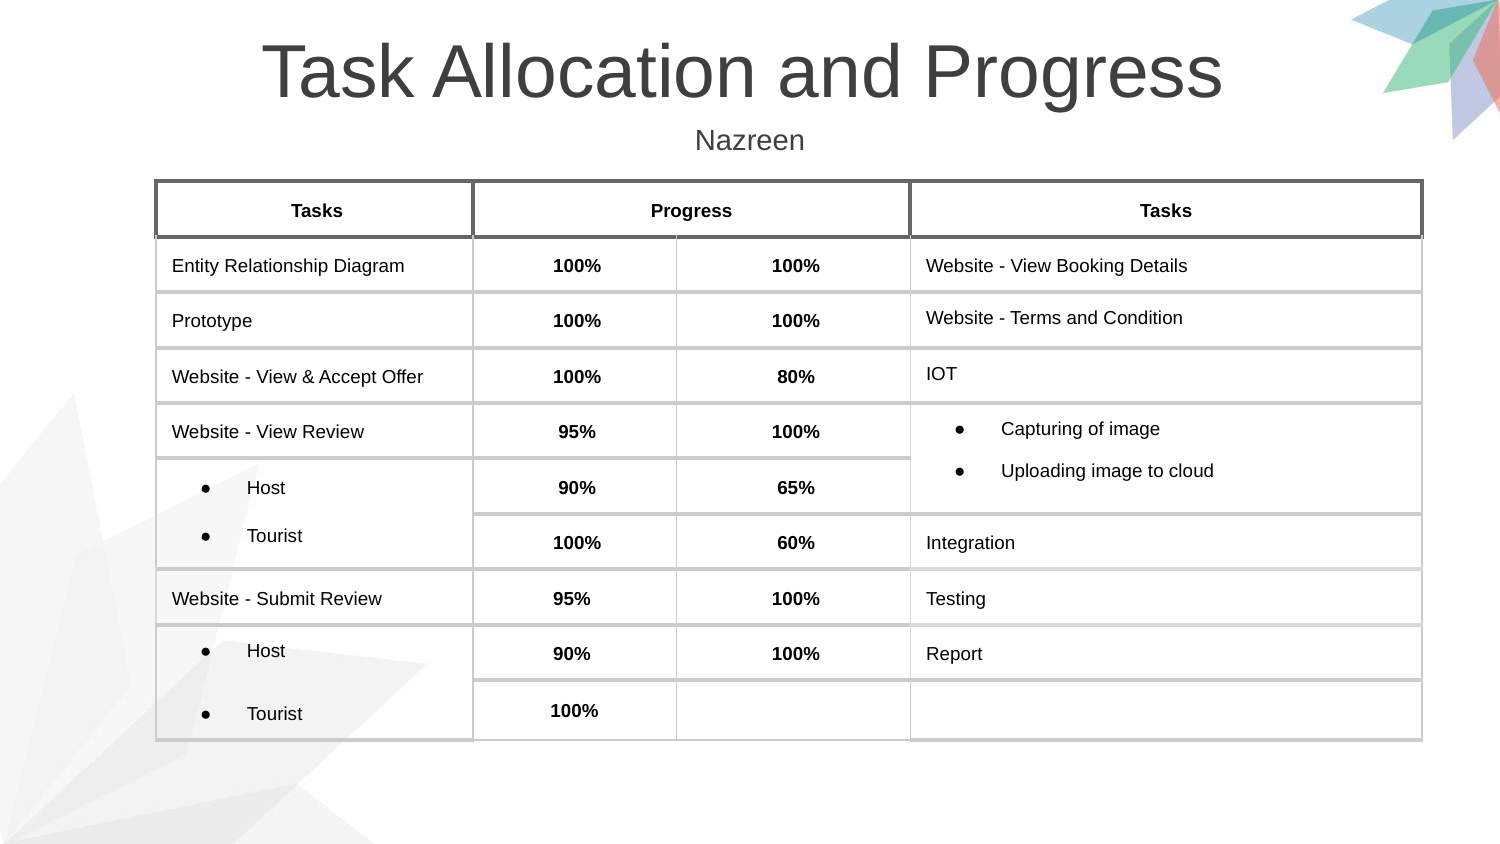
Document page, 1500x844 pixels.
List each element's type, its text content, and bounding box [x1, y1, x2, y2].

table_header Tasks [158, 183, 471, 235]
table_cell Testing [911, 571, 1421, 623]
table_cell 100% [474, 294, 676, 346]
list Nazreen [0, 114, 1500, 162]
table_cell [911, 682, 1421, 738]
table_cell 100% [677, 571, 910, 623]
table_cell Website - View Booking Details [911, 239, 1421, 290]
table_cell 90% [474, 627, 676, 678]
picture [0, 162, 1500, 844]
table_cell Report [911, 627, 1421, 678]
table_cell Website - Terms and Condition [911, 294, 1421, 346]
table_cell 60% [677, 516, 910, 567]
table_cell IOT [911, 350, 1421, 401]
table_cell Integration [911, 516, 1421, 567]
table_cell 95% [474, 571, 676, 623]
table_cell 100% [677, 405, 910, 456]
table_header Tasks [912, 183, 1420, 235]
table_cell Website - View & Accept Offer [157, 350, 472, 401]
table_cell 100% [474, 516, 676, 567]
table_cell 100% [677, 294, 910, 346]
table_cell Website - Submit Review [157, 571, 472, 623]
table_cell 80% [677, 350, 910, 401]
list Task Allocation and Progress [0, 20, 1493, 114]
table_cell 65% [677, 460, 910, 512]
table_cell Prototype [157, 294, 472, 346]
table_cell Host Tourist [157, 627, 472, 738]
table_cell Capturing of image Uploading image to cloud [911, 405, 1421, 512]
table_cell Host Tourist [157, 460, 472, 567]
table_cell 100% [677, 627, 910, 678]
table_cell 100% [474, 682, 676, 739]
table_cell 90% [474, 460, 676, 512]
picture [0, 0, 1500, 114]
table_cell Entity Relationship Diagram [157, 239, 472, 290]
table_cell 100% [474, 239, 676, 290]
table_header Progress [475, 183, 908, 235]
table_cell 95% [474, 405, 676, 456]
table_cell 100% [474, 350, 676, 401]
table_cell Website - View Review [157, 405, 472, 456]
table_cell 100% [677, 239, 910, 290]
table_cell [677, 682, 910, 739]
